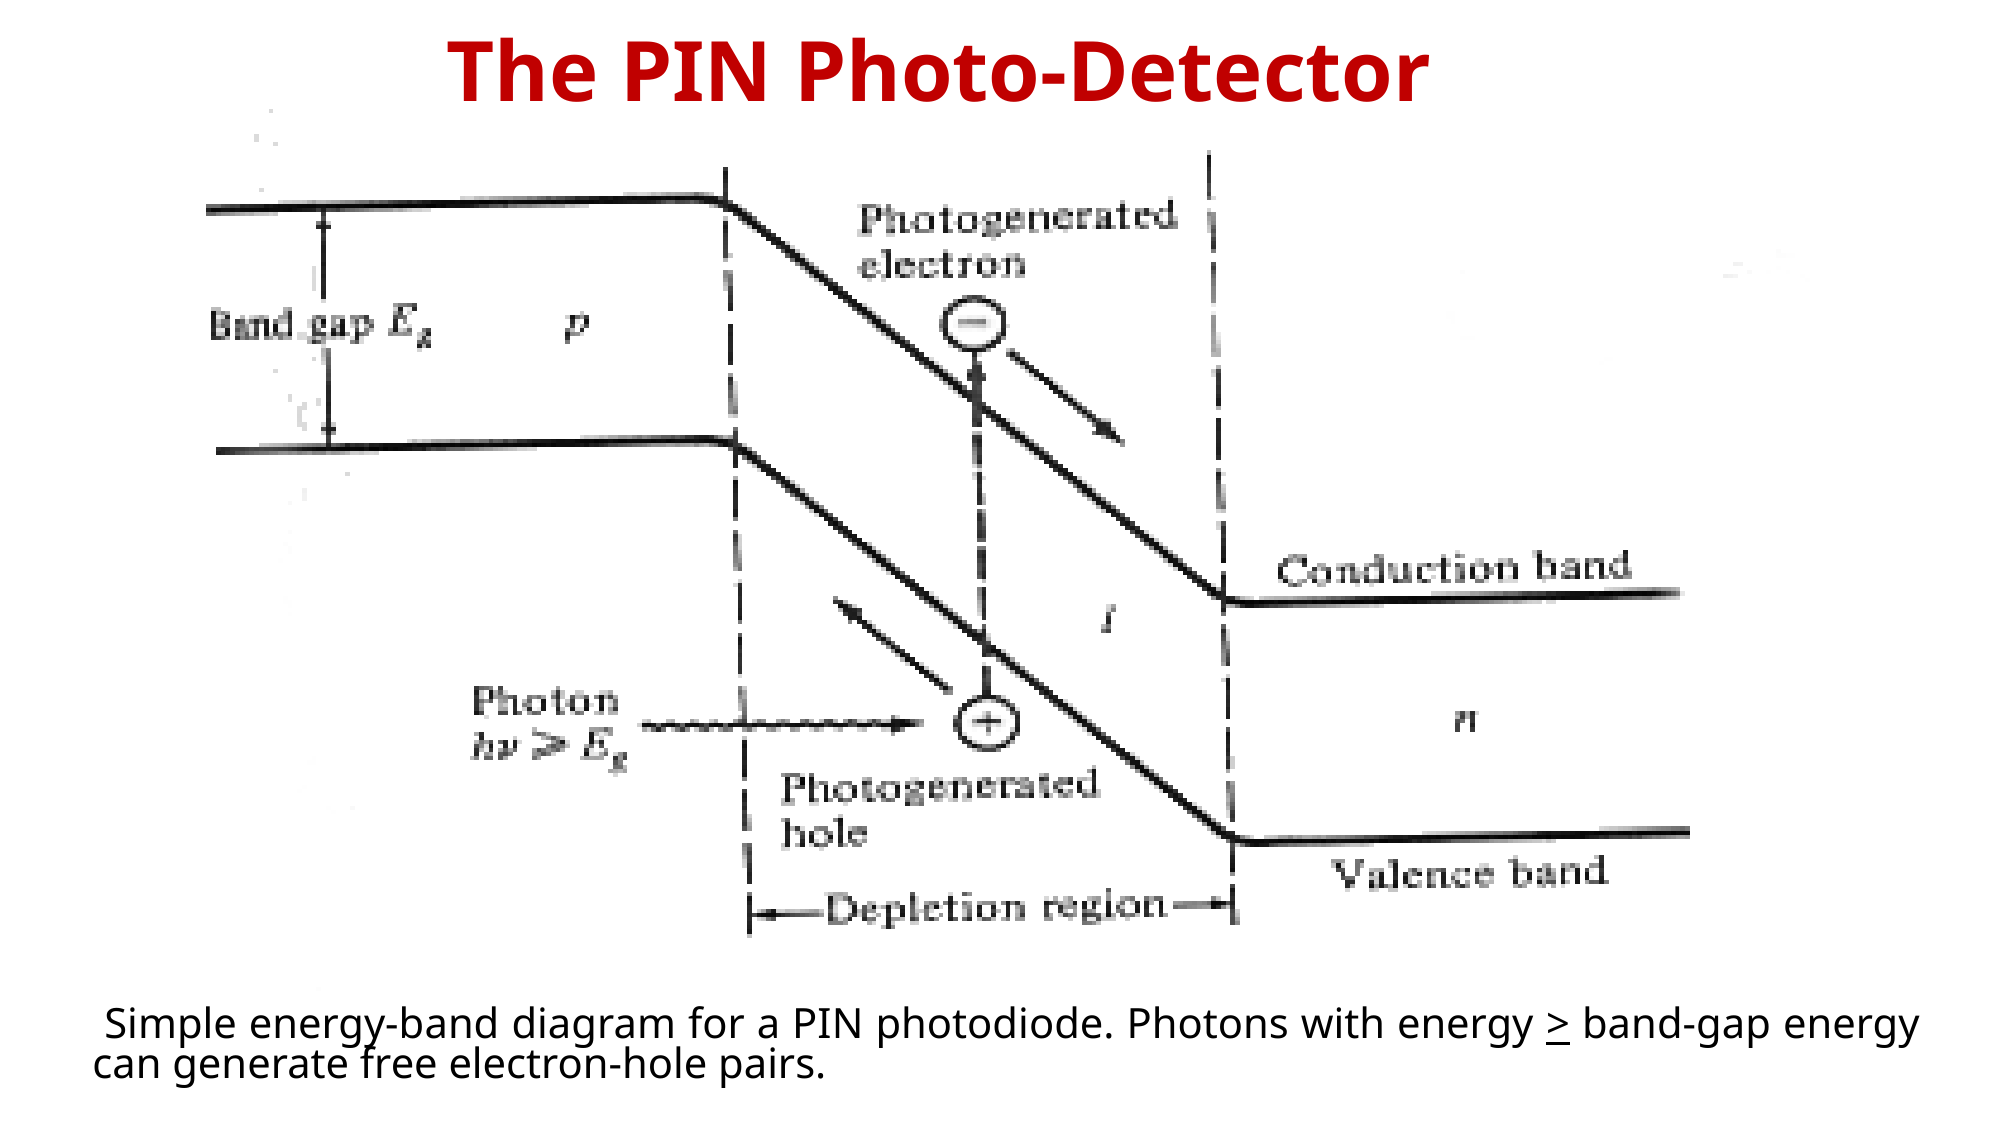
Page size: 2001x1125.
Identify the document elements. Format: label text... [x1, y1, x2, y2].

text_box Simple energy-band diagram for a PIN photodiode. Photons with energy > band-gap energy can generate free electron-hole pairs. [77, 999, 1935, 1094]
title The PIN Photo-Detector [431, 21, 1582, 85]
picture [201, 85, 1811, 1000]
